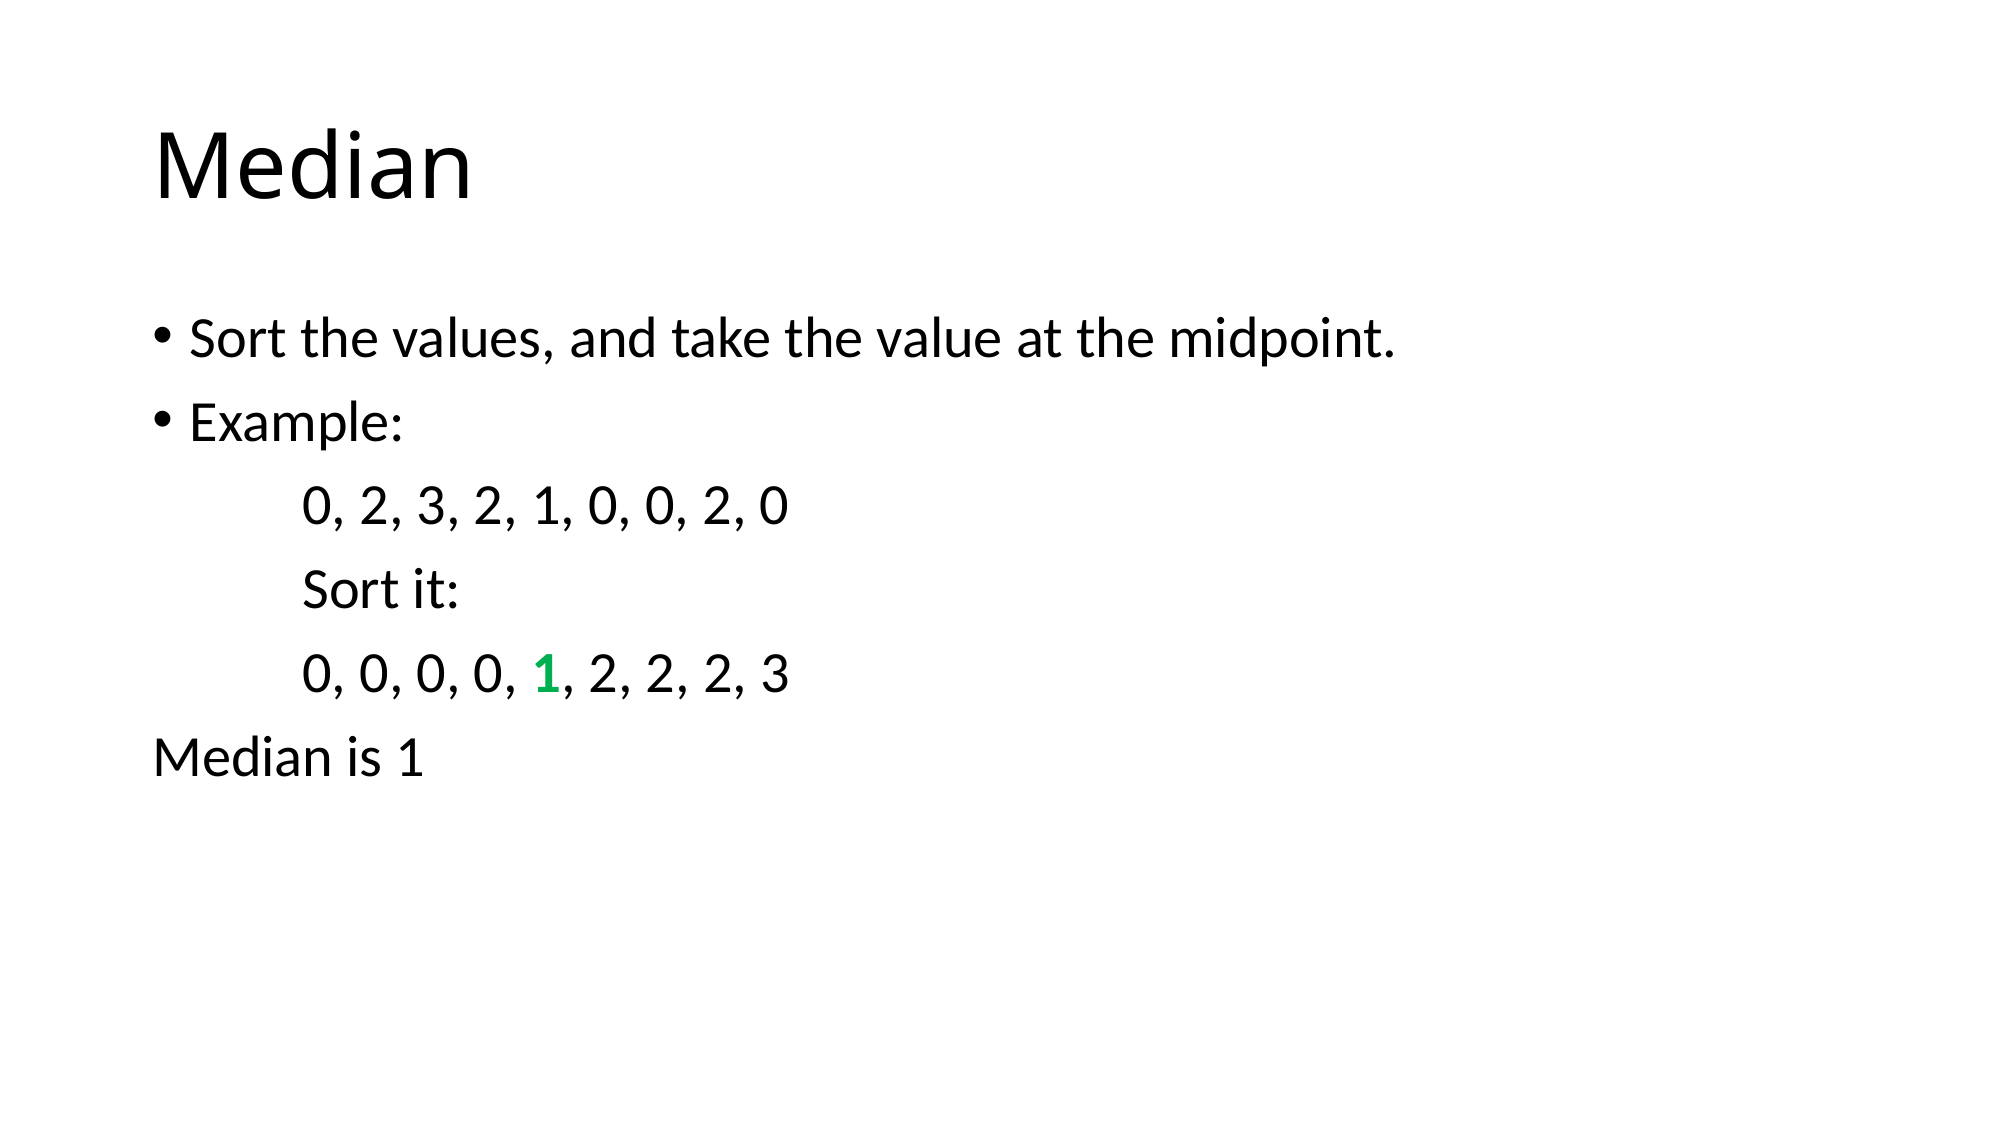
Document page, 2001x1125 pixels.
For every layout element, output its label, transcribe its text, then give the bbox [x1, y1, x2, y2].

list Sort the values, and take the value at the midpoint. Example: 0, 2, 3, 2, 1, 0, 0, 2, 0 Sort it: 0, 0, 0, 0, 1, 2, 2, 2, 3 Median is 1 [137, 299, 1863, 1014]
title Median [137, 59, 1863, 278]
